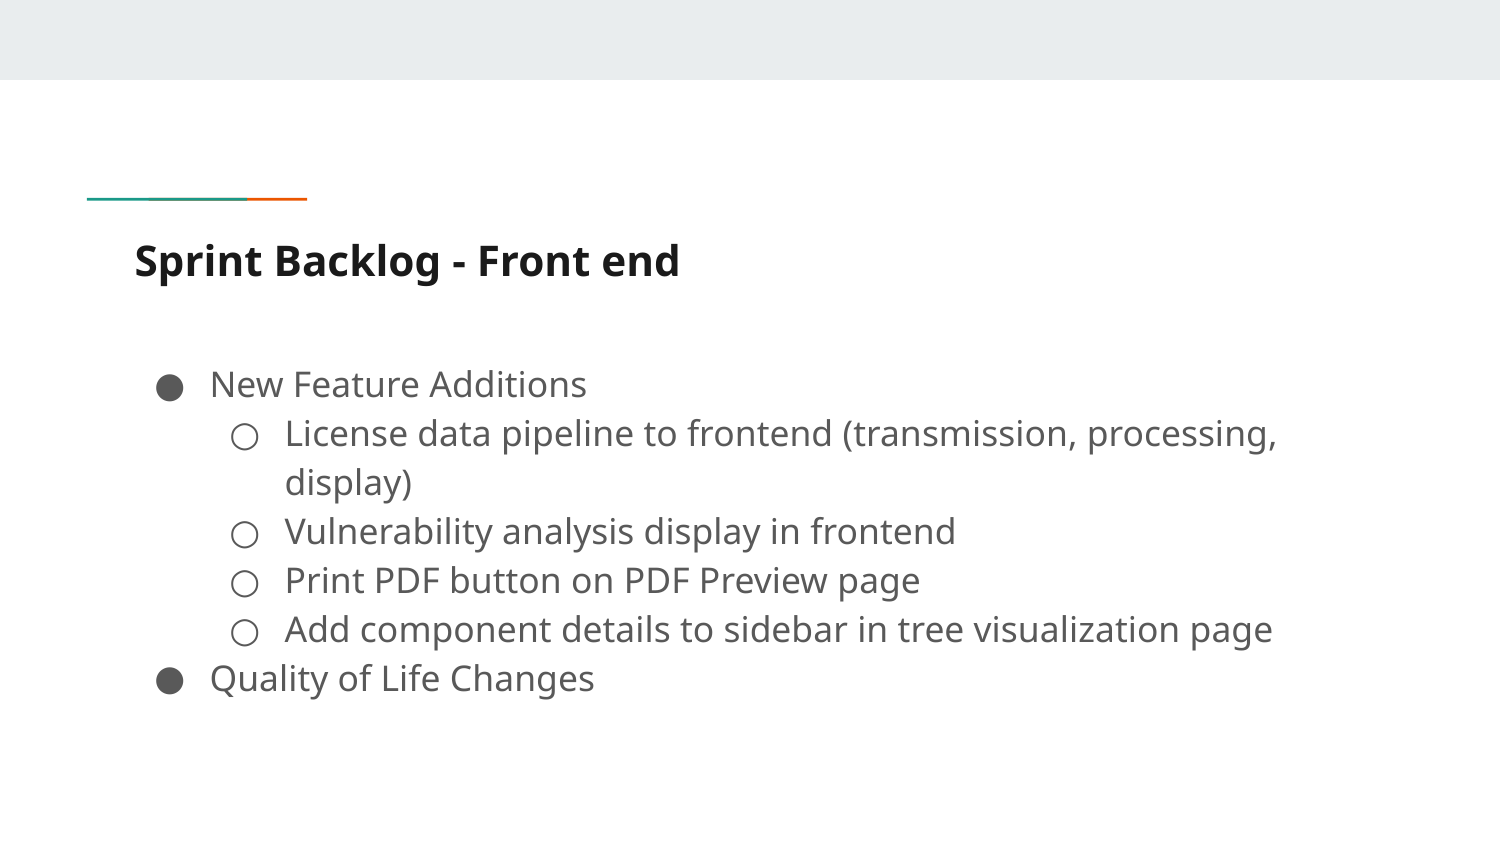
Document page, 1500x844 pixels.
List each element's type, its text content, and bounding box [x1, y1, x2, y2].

list New Feature Additions License data pipeline to frontend (transmission, processing, display) Vulnerability analysis display in frontend Print PDF button on PDF Preview page Add component details to sidebar in tree visualization page Quality of Life Changes [119, 341, 1381, 712]
title Sprint Backlog - Front end [119, 216, 1381, 305]
